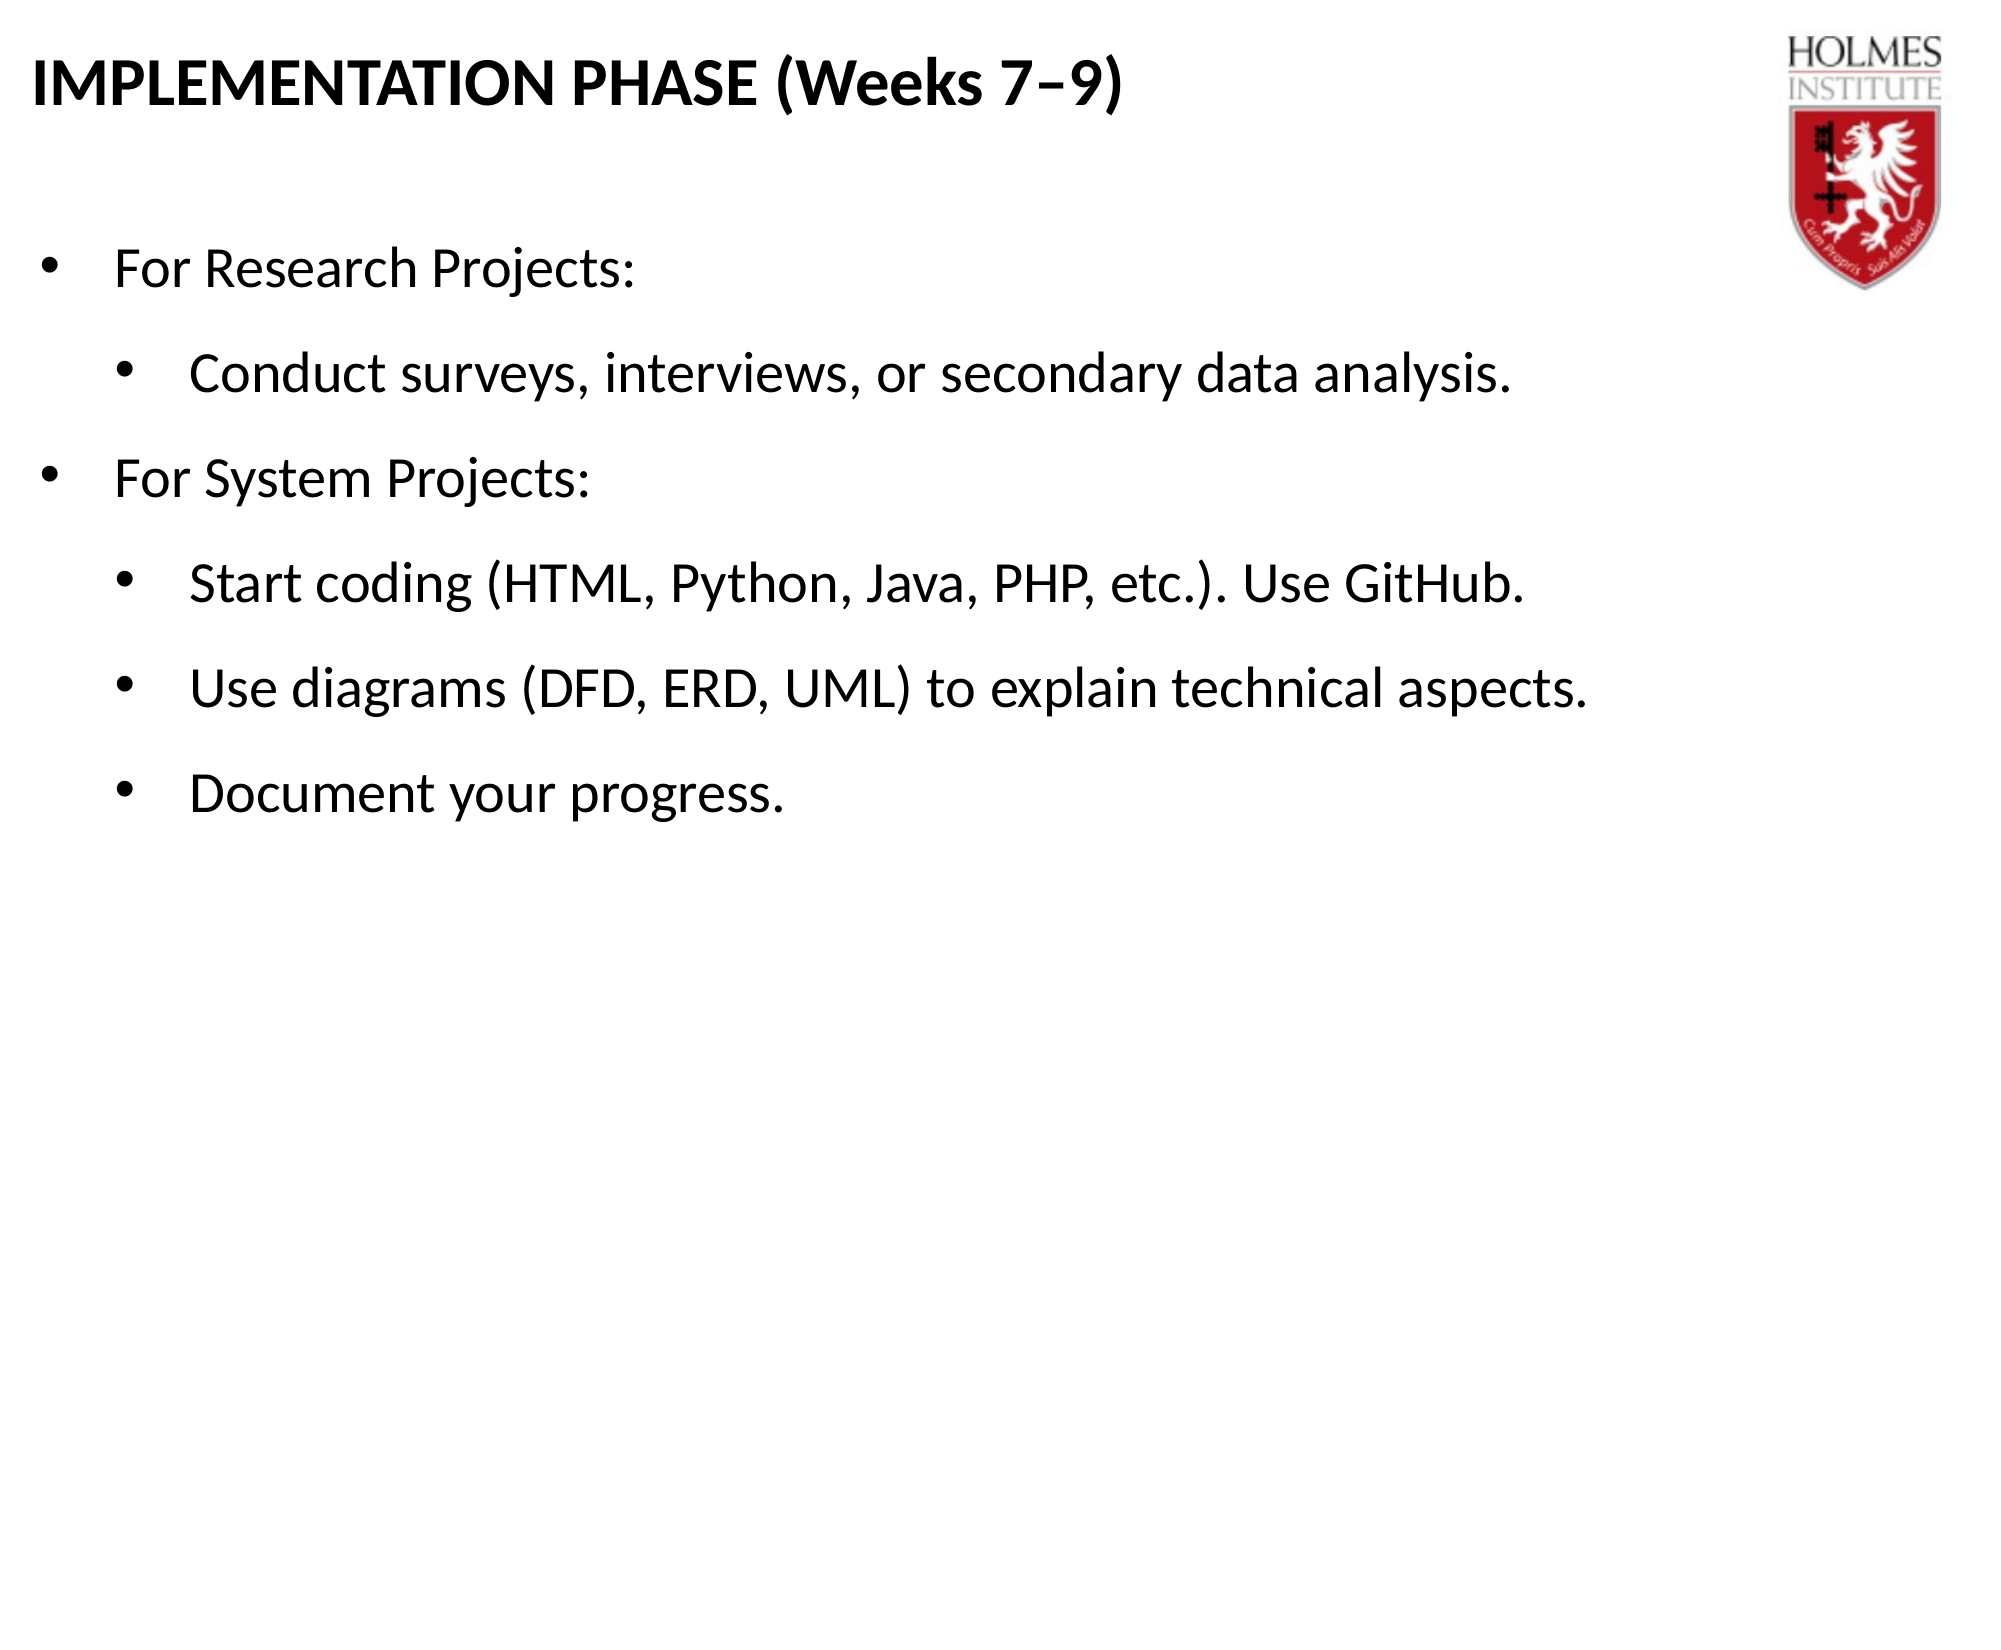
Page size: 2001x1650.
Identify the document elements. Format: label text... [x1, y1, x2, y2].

text_box [245, 473, 276, 565]
text_box IMPLEMENTATION PHASE (Weeks 7–9) [31, 35, 1677, 120]
picture [1682, 0, 2000, 313]
text_box For Research Projects: Conduct surveys, interviews, or secondary data analysis. For System Projects: Start coding (HTML, Python, Java, PHP, etc.). Use GitHub. Use diagrams (DFD, ERD, UML) to explain technical aspects. Document your progress. [24, 186, 1975, 832]
